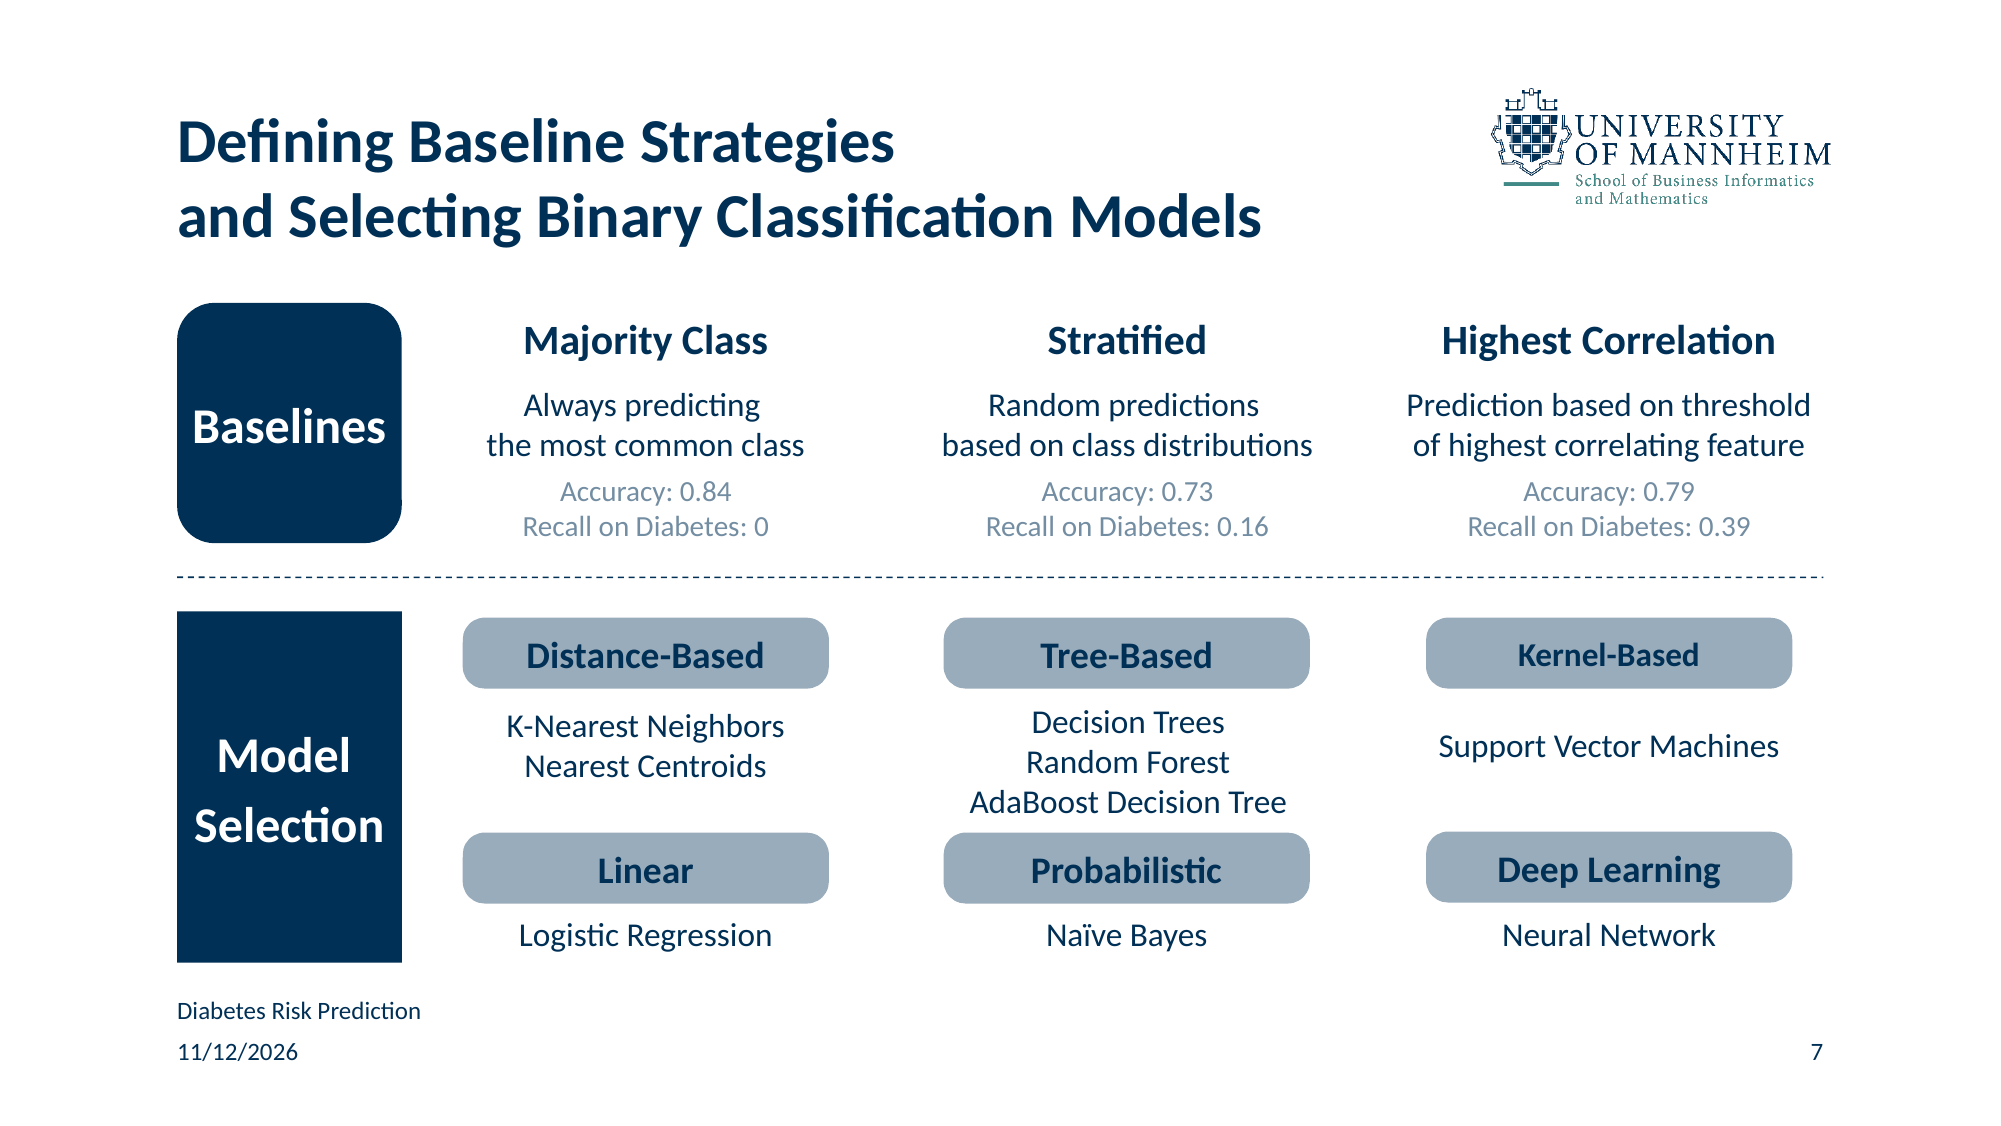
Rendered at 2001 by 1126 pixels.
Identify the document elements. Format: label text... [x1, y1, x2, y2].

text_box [943, 617, 1312, 963]
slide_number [177, 1035, 644, 1066]
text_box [913, 302, 1342, 544]
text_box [1394, 302, 1824, 544]
title Defining Baseline Strategies and Selecting Binary Classification Models [177, 100, 1355, 266]
slide_number 7 [1594, 1035, 1824, 1066]
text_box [462, 617, 830, 963]
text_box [431, 302, 861, 544]
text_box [1425, 617, 1793, 963]
footer Diabetes Risk Prediction [177, 994, 811, 1024]
picture [1443, 50, 1878, 251]
list Model Selection [177, 611, 402, 963]
text_box Baselines [177, 302, 402, 544]
